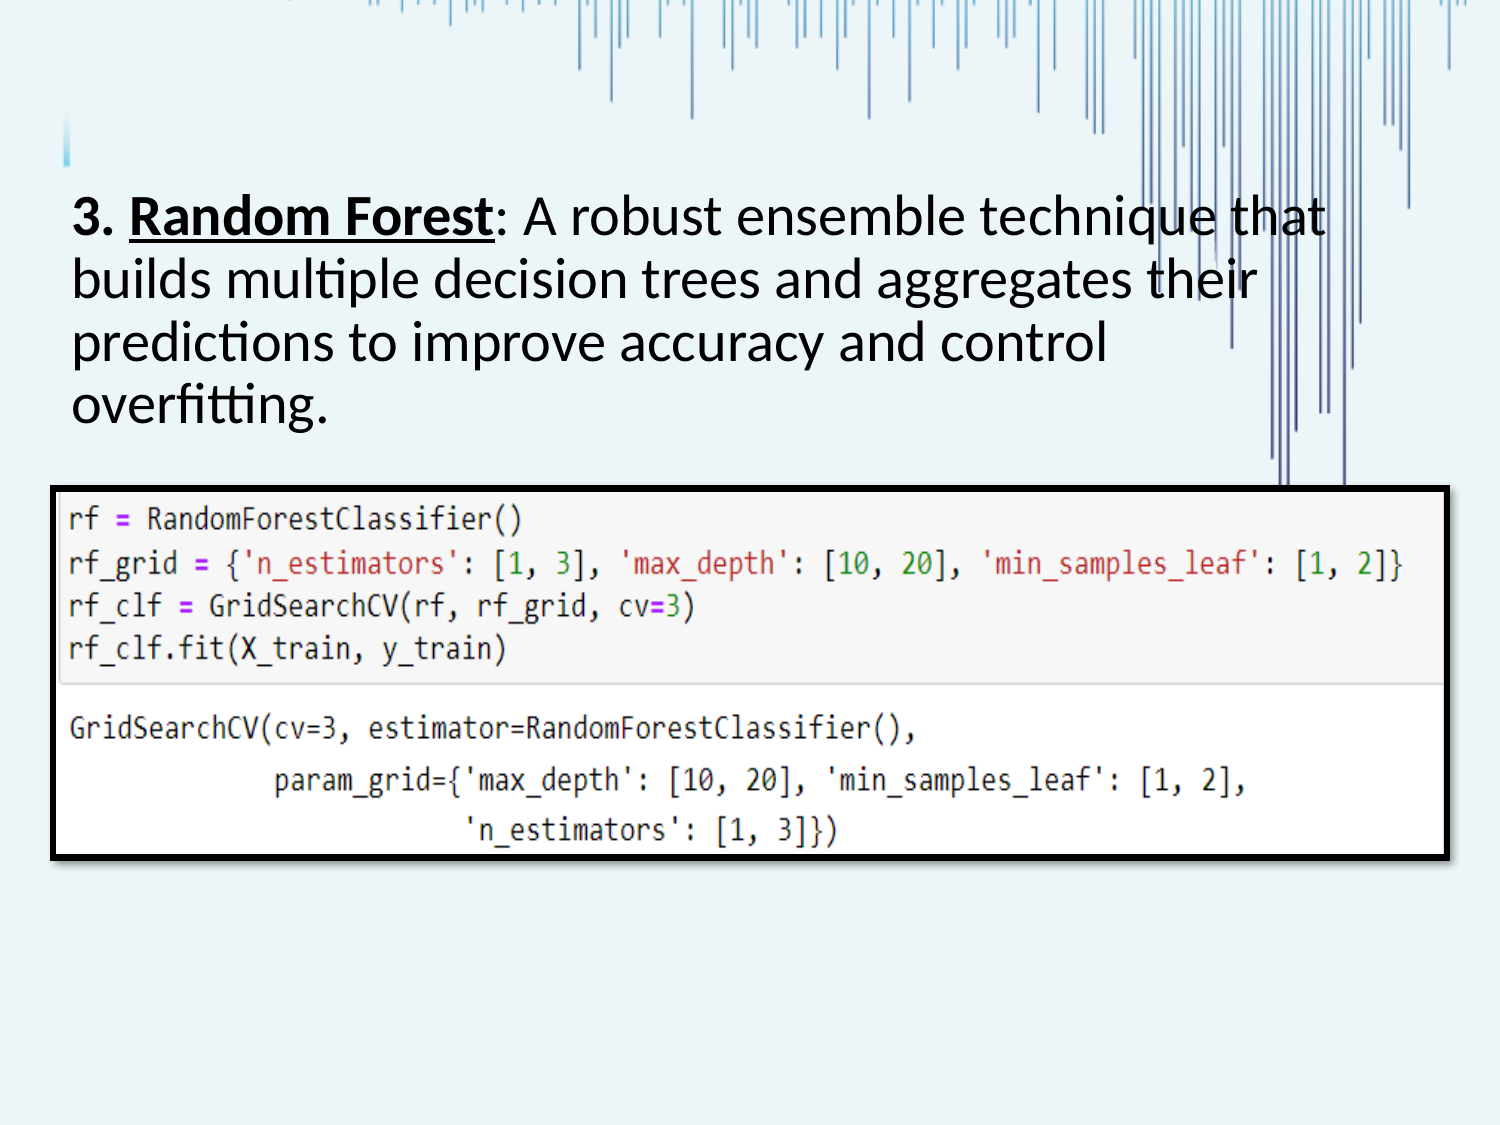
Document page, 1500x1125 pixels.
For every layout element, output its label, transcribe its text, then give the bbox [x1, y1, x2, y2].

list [56, 491, 1444, 855]
picture [0, 0, 1500, 1125]
title 3. Random Forest: A robust ensemble technique that builds multiple decision trees and aggregates their predictions to improve accuracy and control overfitting. [56, 237, 1350, 455]
